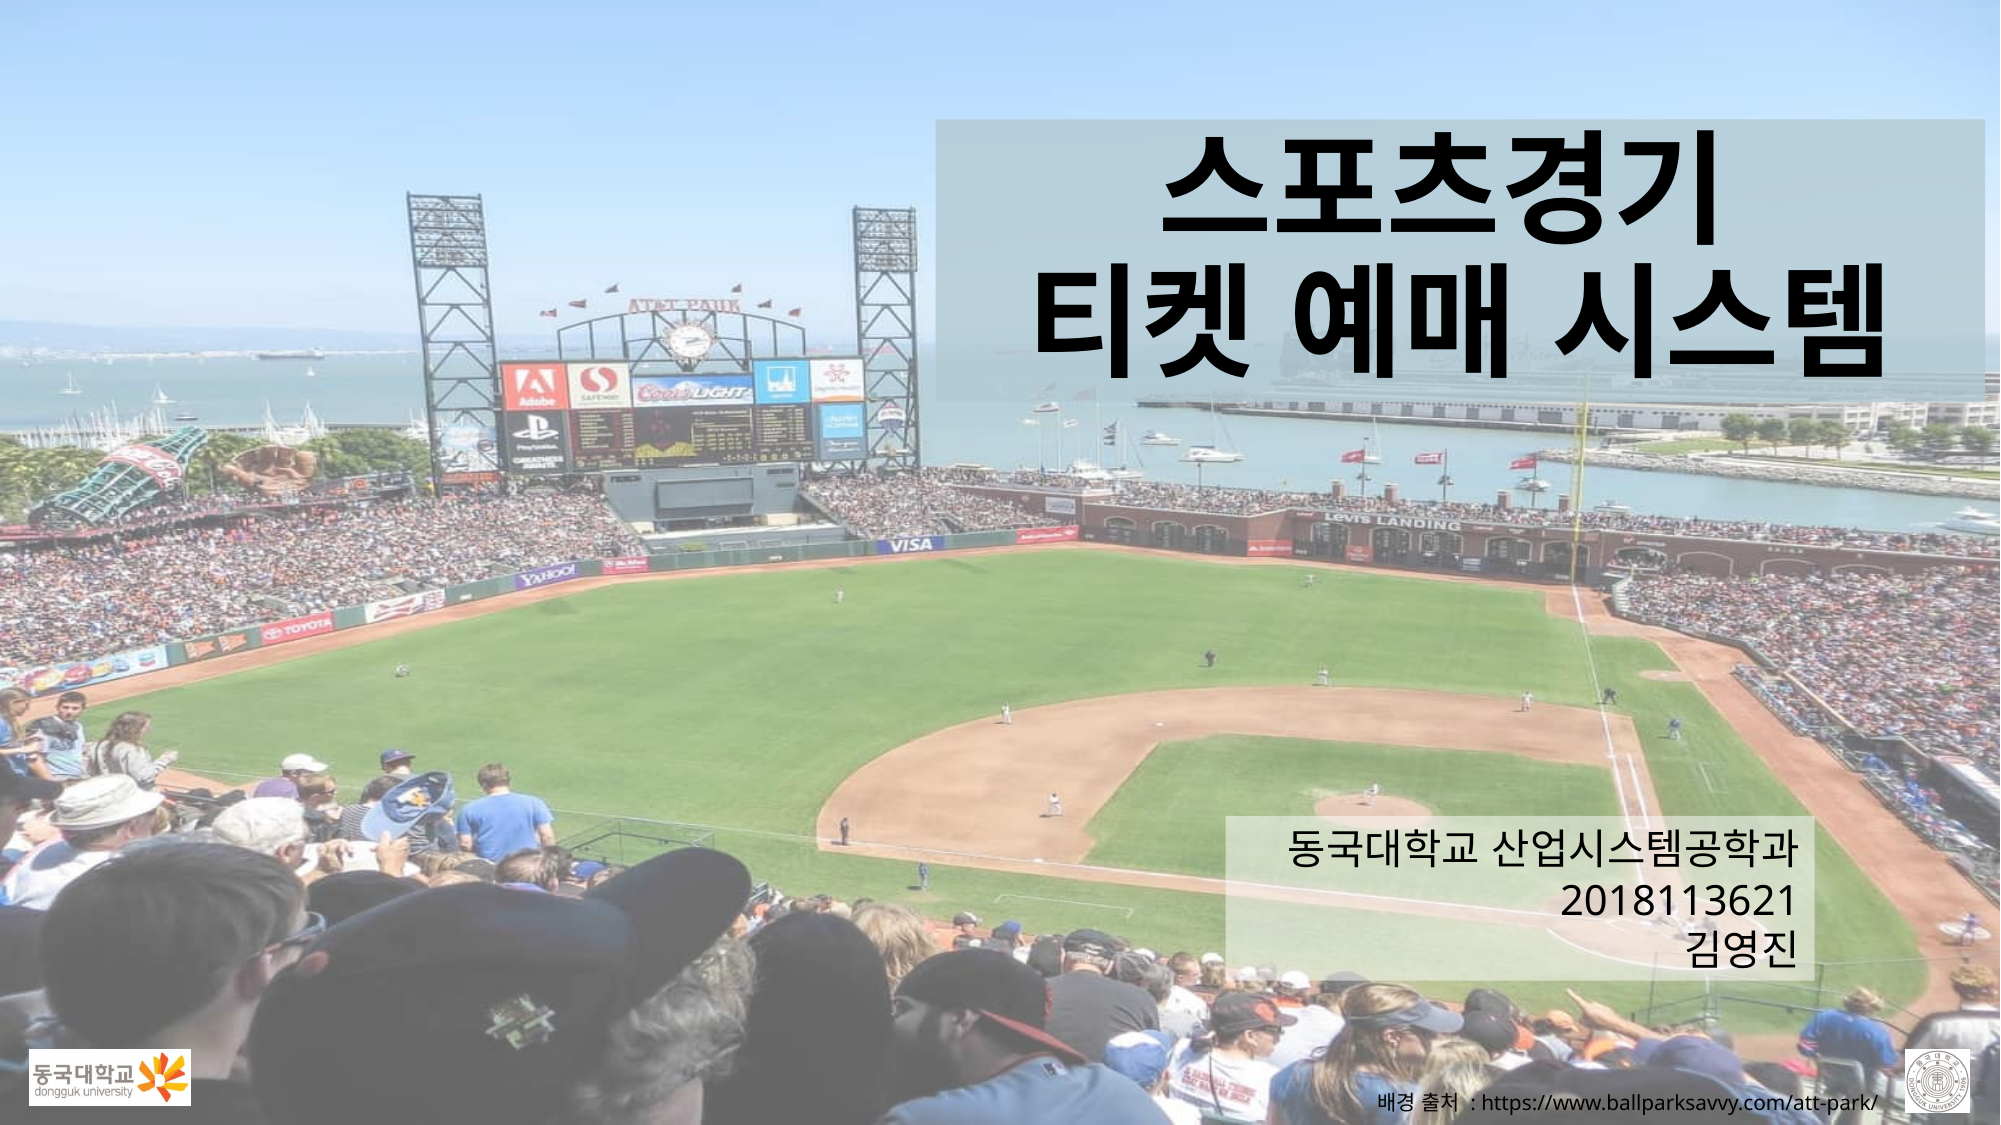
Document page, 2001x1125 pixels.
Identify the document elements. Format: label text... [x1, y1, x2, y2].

picture [1905, 1049, 1970, 1113]
text_box 동국대학교 산업시스템공학과 2018113621 김영진 [1225, 815, 1815, 981]
text_box 배경 출처 : https://www.ballparksavvy.com/att-park/ [1363, 1082, 1906, 1123]
title 스포츠경기 티켓 예매 시스템 [935, 119, 1986, 403]
picture [29, 1049, 191, 1106]
